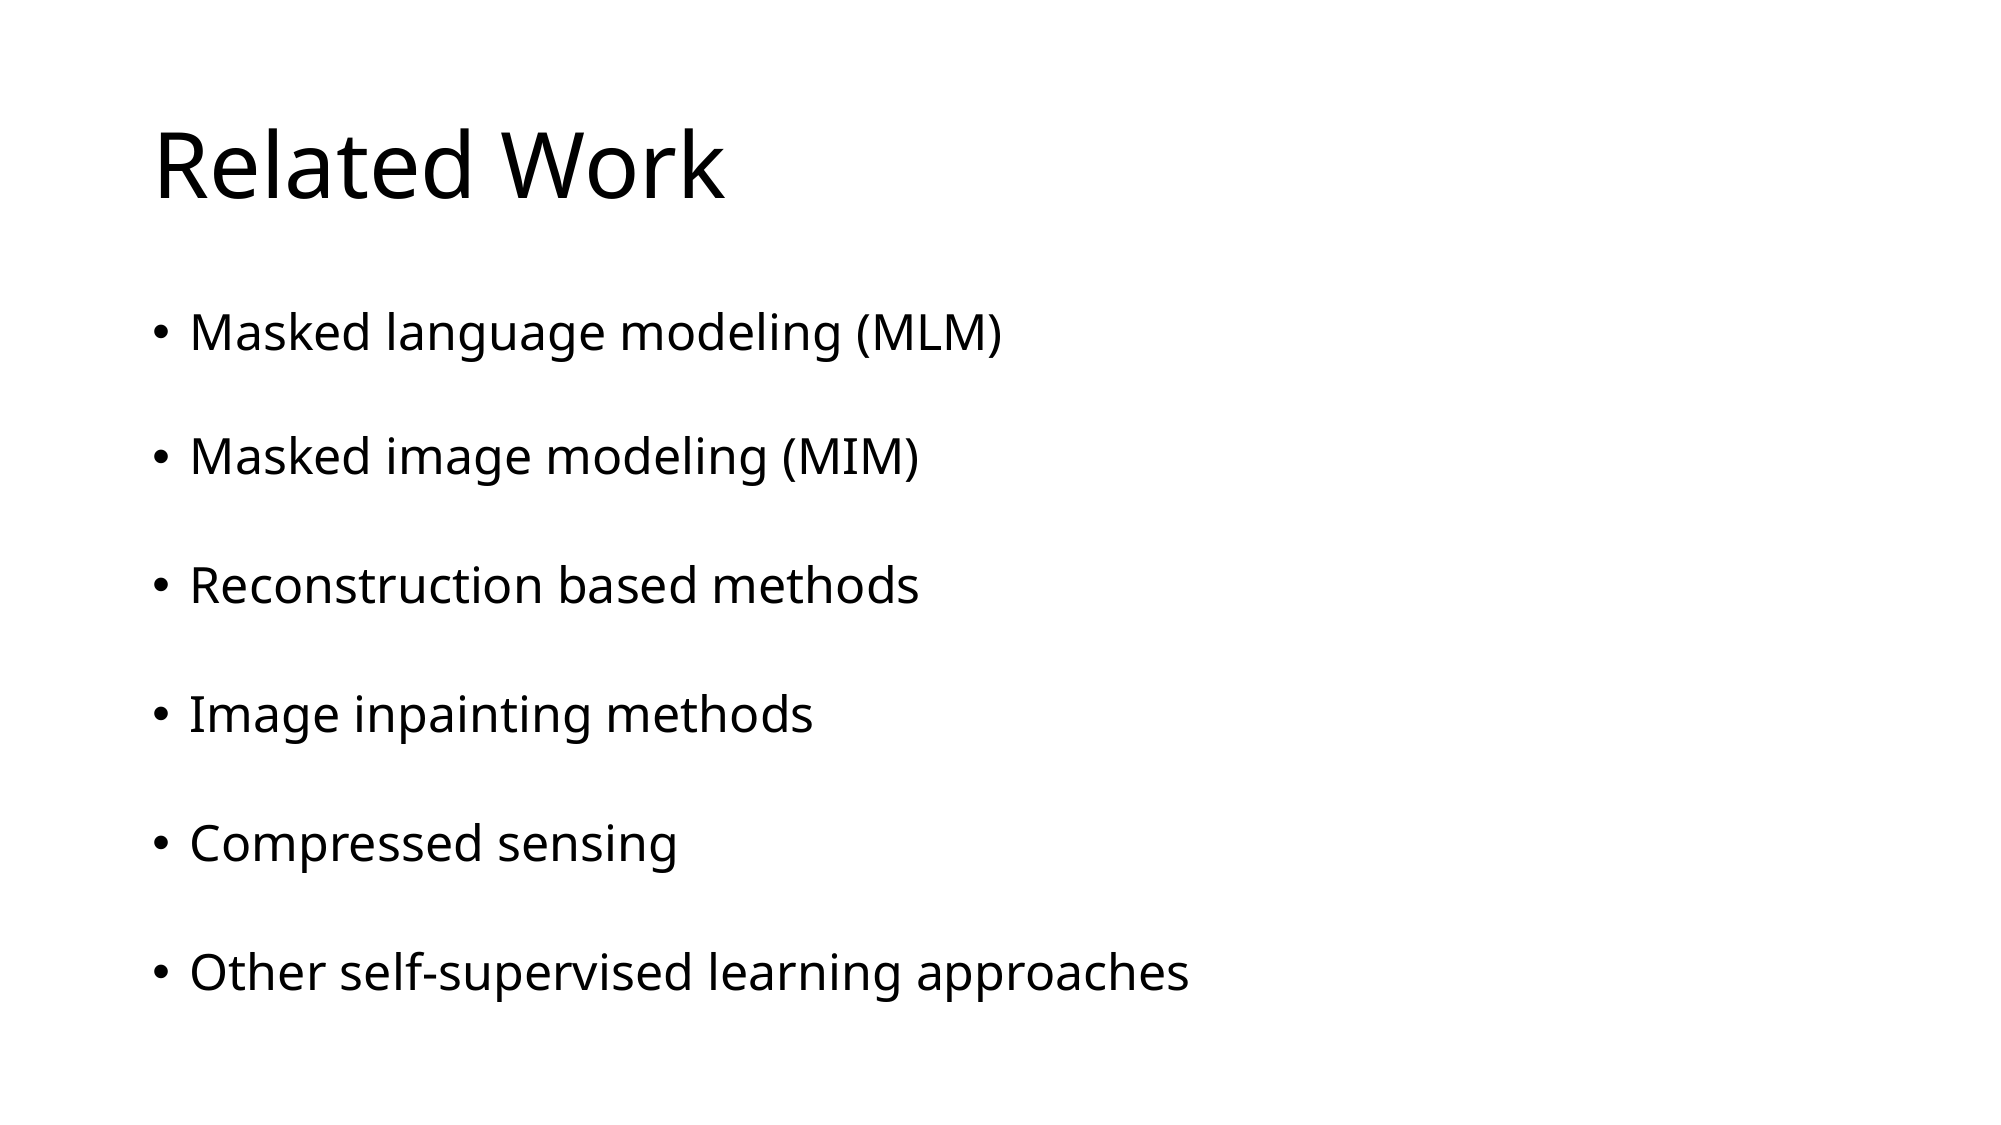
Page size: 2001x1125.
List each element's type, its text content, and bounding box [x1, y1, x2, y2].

title Related Work [137, 59, 1863, 278]
list Masked language modeling (MLM) Masked image modeling (MIM) Reconstruction based methods Image inpainting methods Compressed sensing Other self-supervised learning approaches [137, 299, 1863, 1014]
